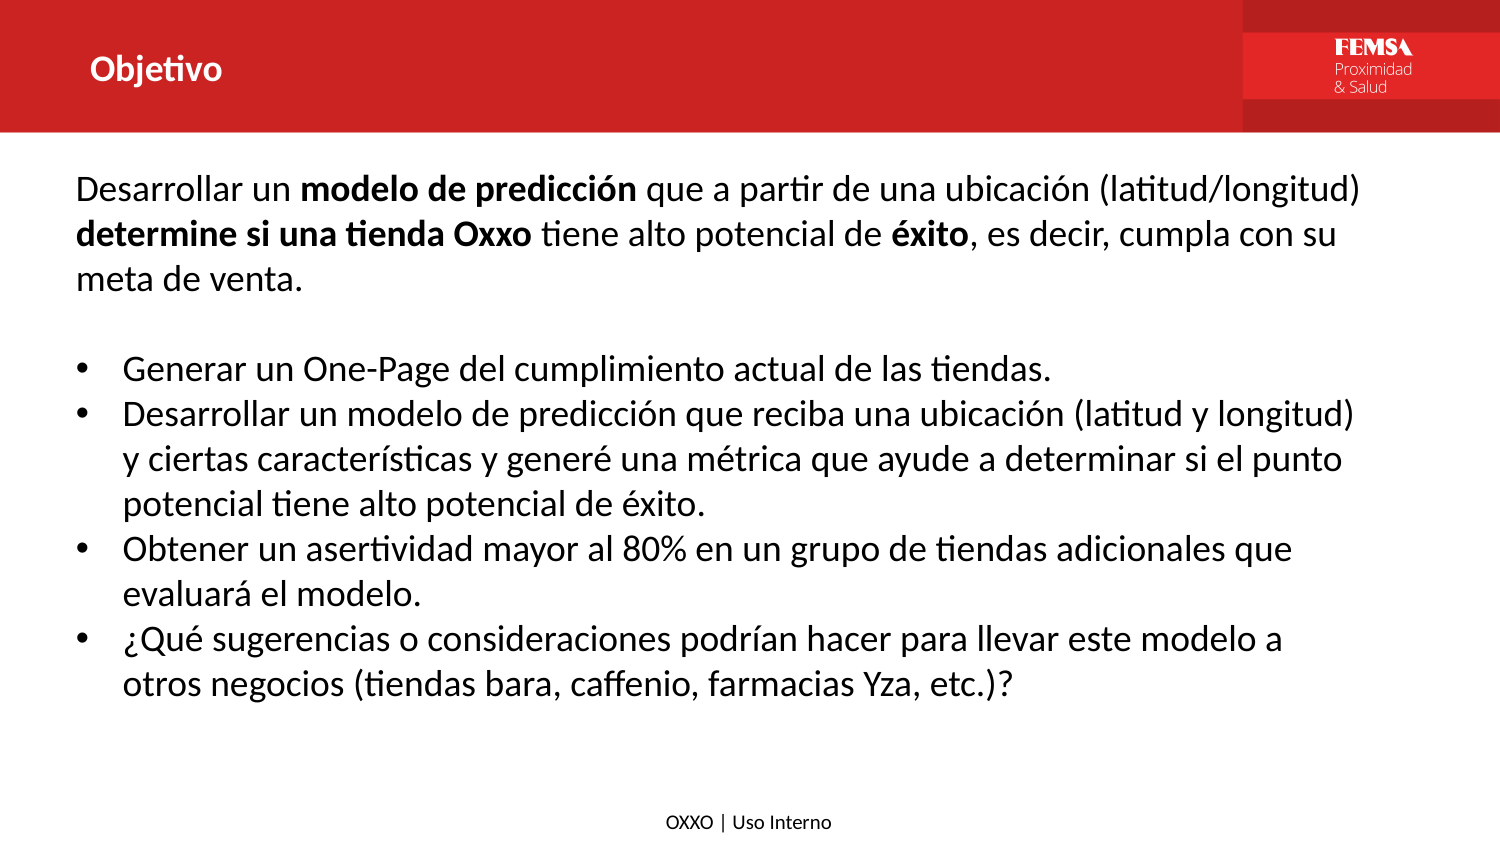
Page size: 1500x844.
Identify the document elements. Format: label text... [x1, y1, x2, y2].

picture [0, 0, 1500, 844]
title Objetivo [75, 18, 1138, 115]
text_box Desarrollar un modelo de predicción que a partir de una ubicación (latitud/longitud) determine si una tienda Oxxo tiene alto potencial de éxito, es decir, cumpla con su meta de venta. Generar un One-Page del cumplimiento actual de las tiendas. Desarrollar un modelo de predicción que reciba una ubicación (latitud y longitud) y ciertas características y generé una métrica que ayude a determinar si el punto potencial tiene alto potencial de éxito. Obtener un asertividad mayor al 80% en un grupo de tiendas adicionales que evaluará el modelo. ¿Qué sugerencias o consideraciones podrían hacer para llevar este modelo a otros negocios (tiendas bara, caffenio, farmacias Yza, etc.)? [61, 157, 1387, 712]
